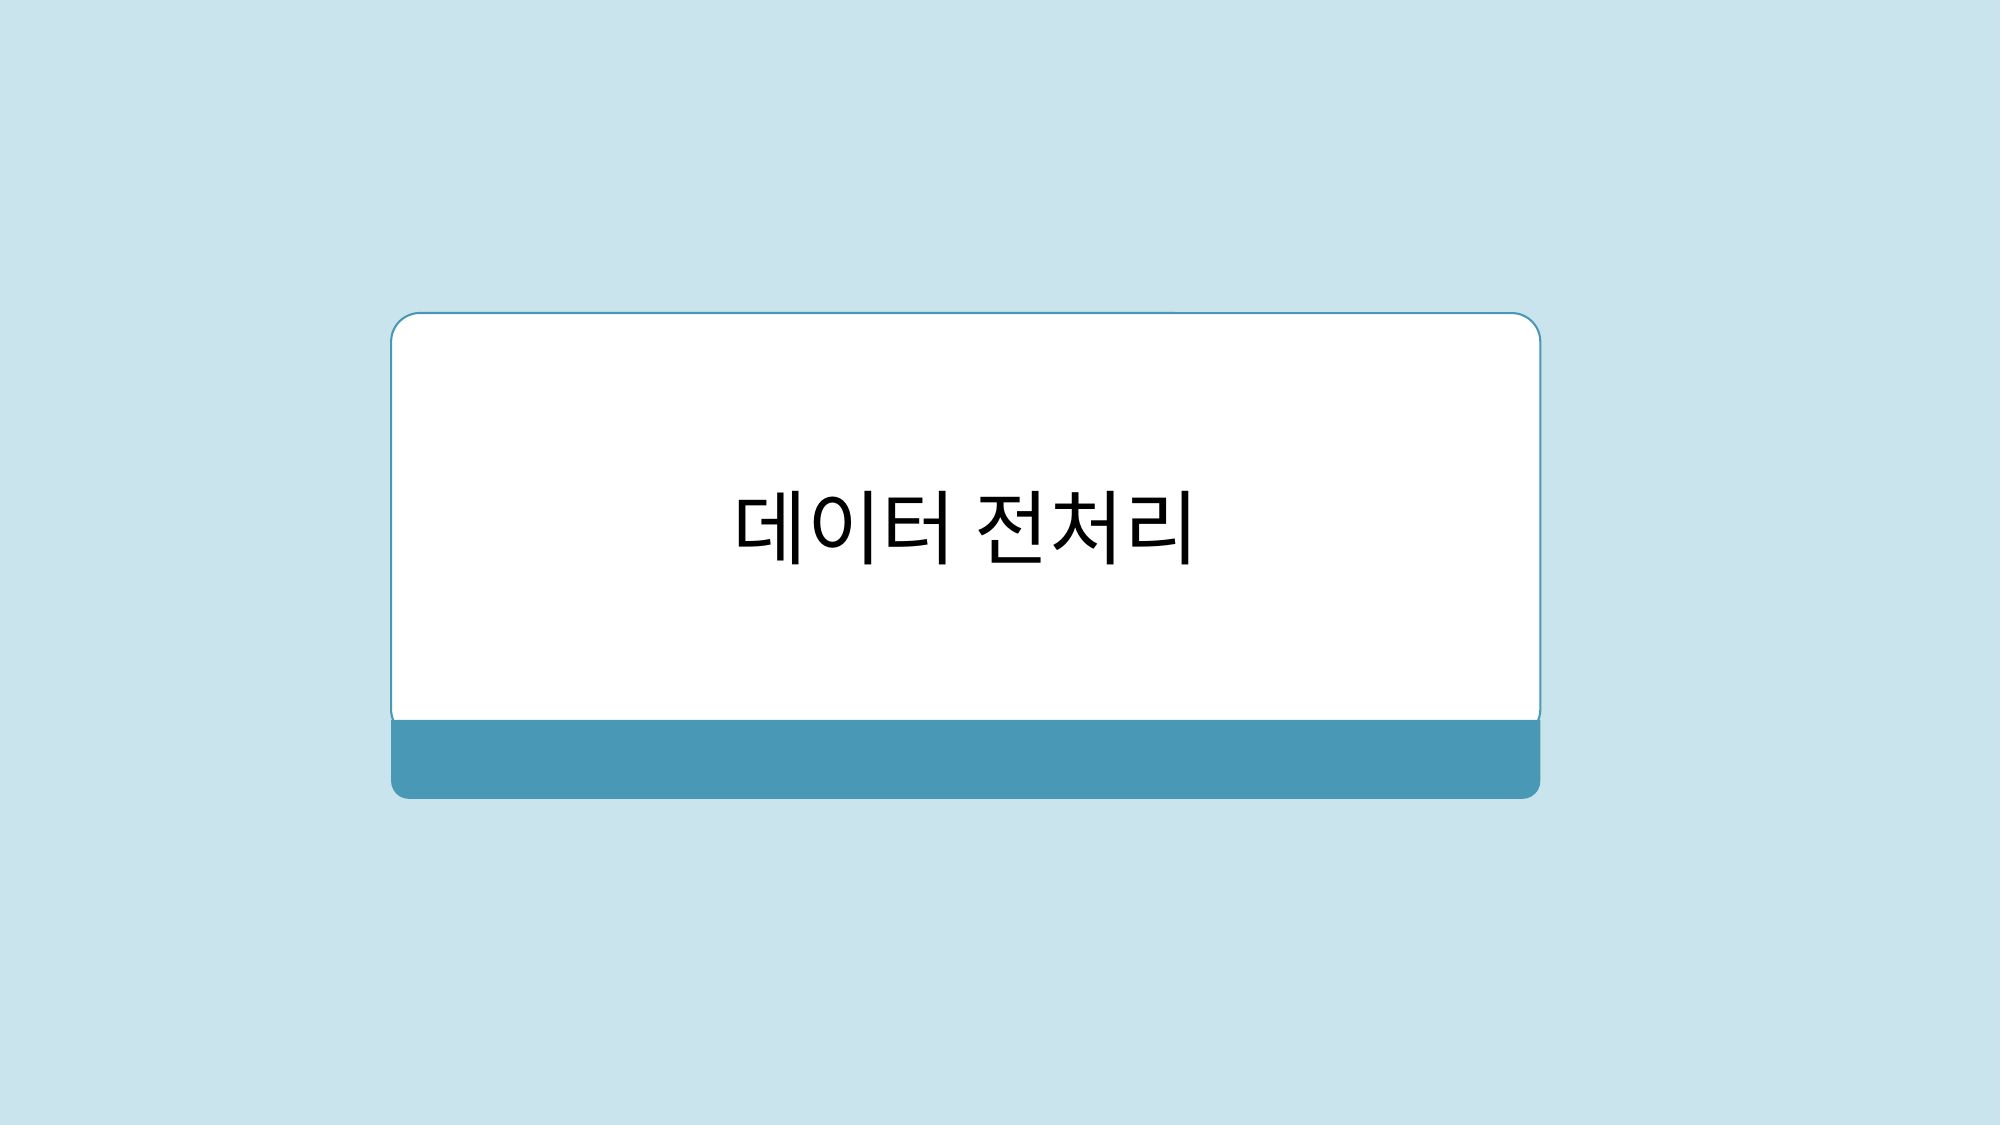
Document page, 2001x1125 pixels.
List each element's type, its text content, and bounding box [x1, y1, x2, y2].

text_box [391, 719, 1541, 799]
text_box 데이터 전처리 [391, 312, 1541, 719]
